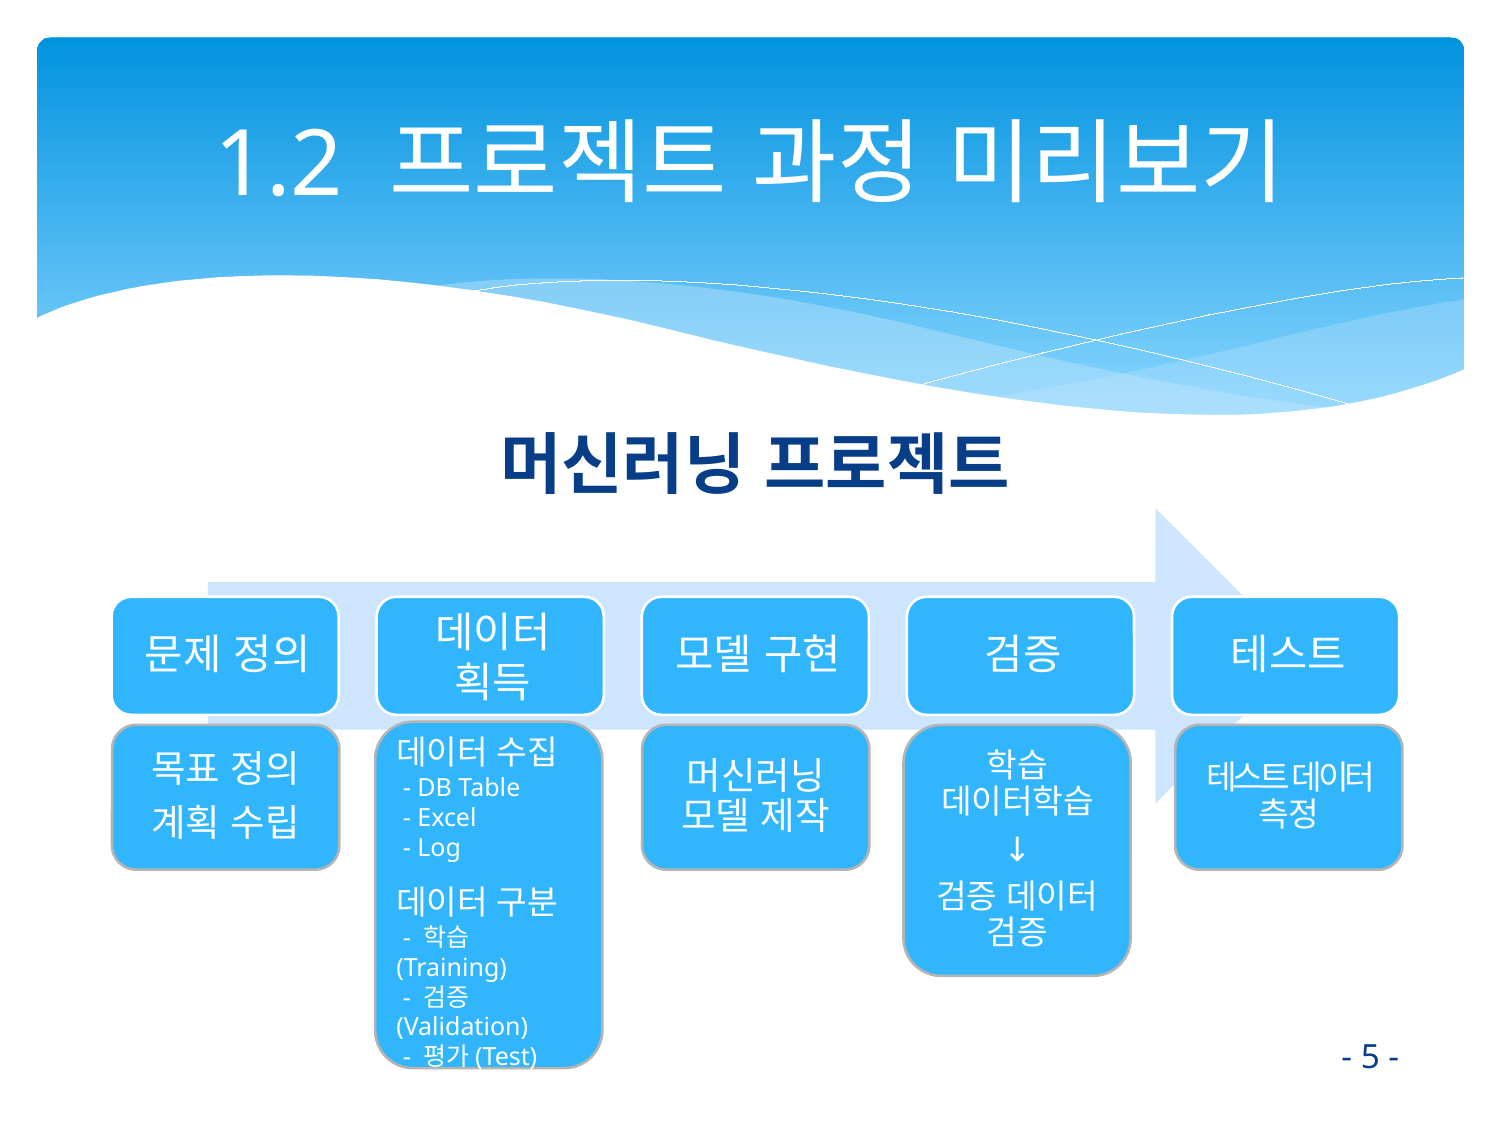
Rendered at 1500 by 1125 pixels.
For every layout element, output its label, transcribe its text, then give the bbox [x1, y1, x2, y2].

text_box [641, 724, 870, 870]
slide_number - 5 - [1275, 1028, 1466, 1089]
list 머신러닝 프로젝트 [111, 408, 1400, 507]
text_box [111, 724, 340, 870]
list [110, 507, 1400, 804]
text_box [1174, 724, 1403, 870]
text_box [374, 721, 603, 1069]
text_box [903, 724, 1131, 977]
title 1.2 프로젝트 과정 미리보기 [75, 55, 1425, 261]
